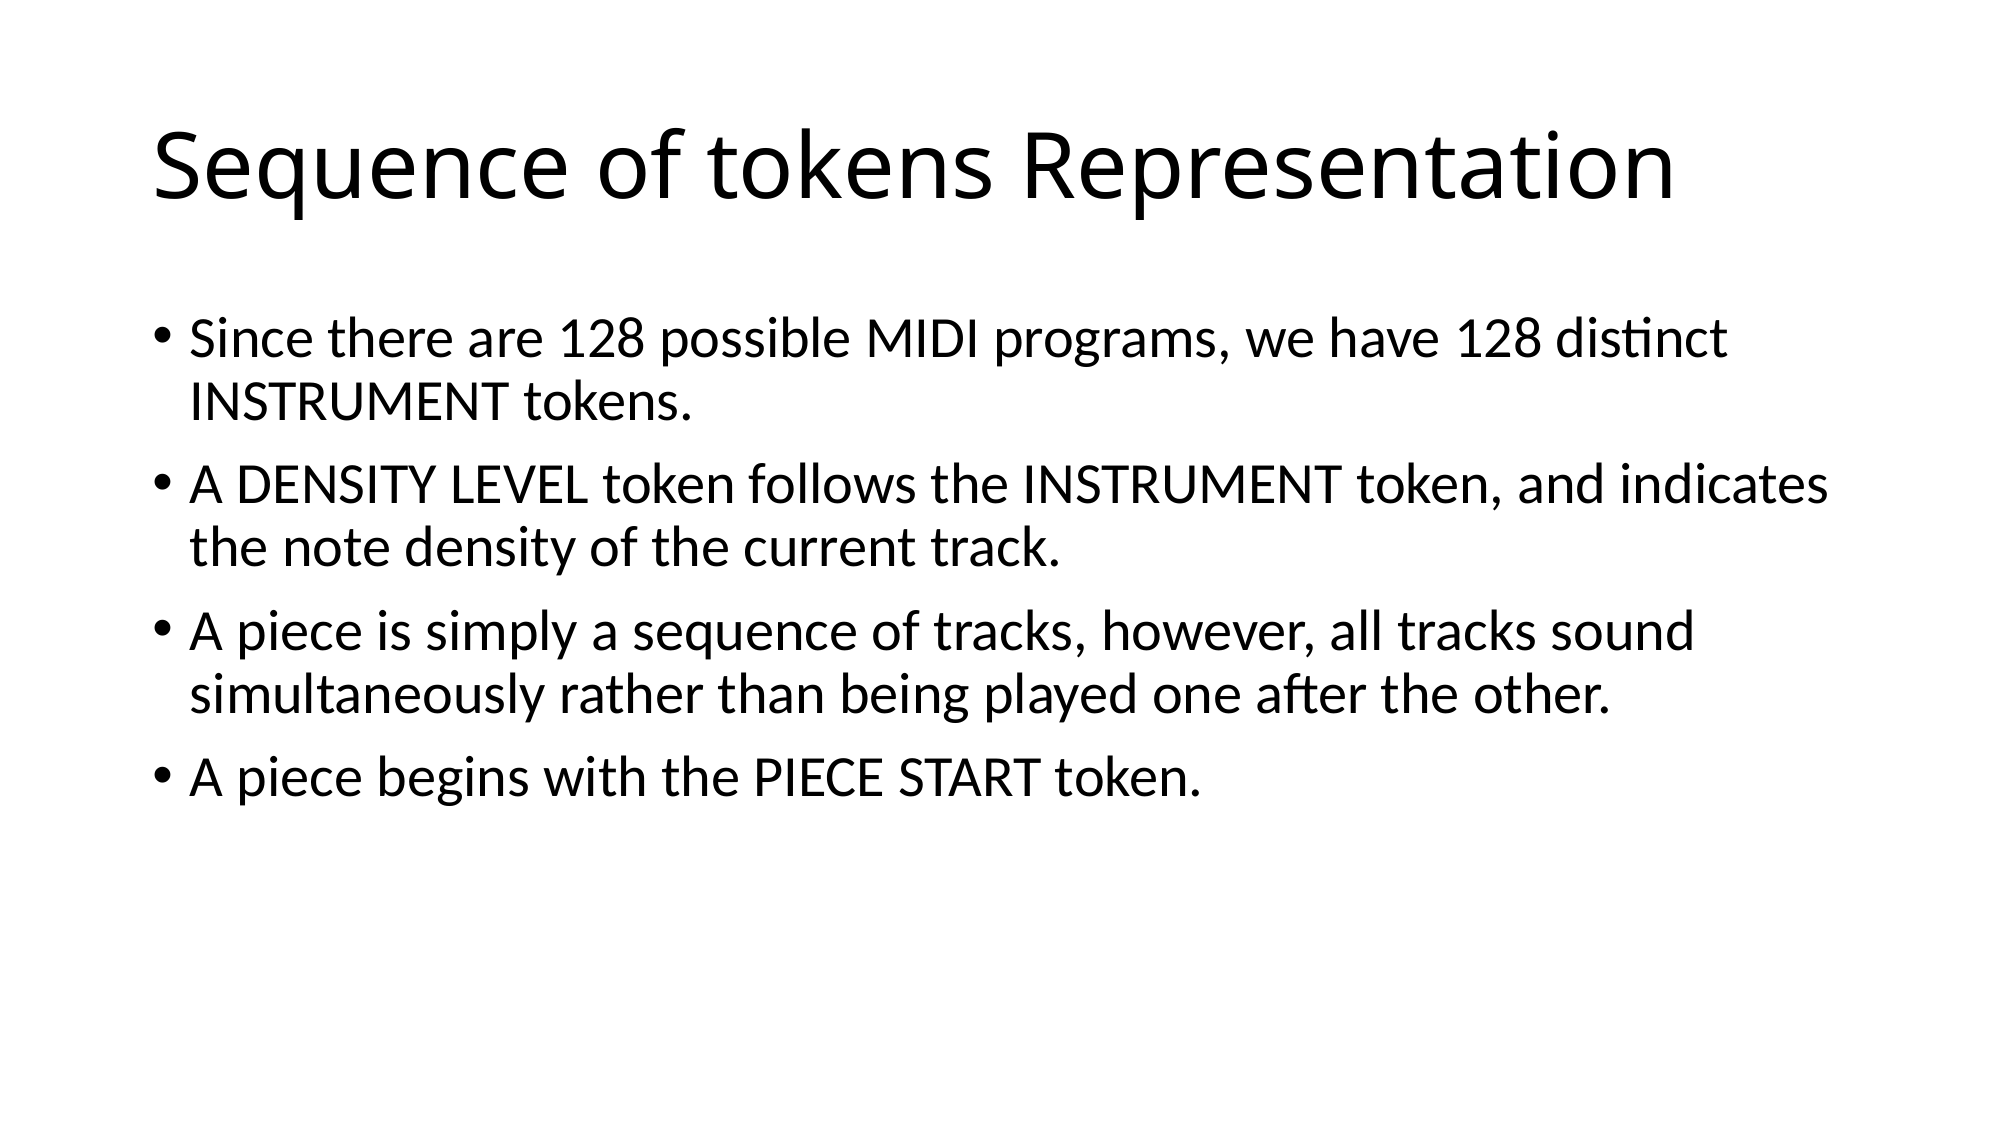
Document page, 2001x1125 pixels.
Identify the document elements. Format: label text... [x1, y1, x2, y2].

title Sequence of tokens Representation [137, 59, 1863, 278]
list Since there are 128 possible MIDI programs, we have 128 distinct INSTRUMENT tokens. A DENSITY LEVEL token follows the INSTRUMENT token, and indicates the note density of the current track. A piece is simply a sequence of tracks, however, all tracks sound simultaneously rather than being played one after the other. A piece begins with the PIECE START token. [137, 299, 1863, 1014]
